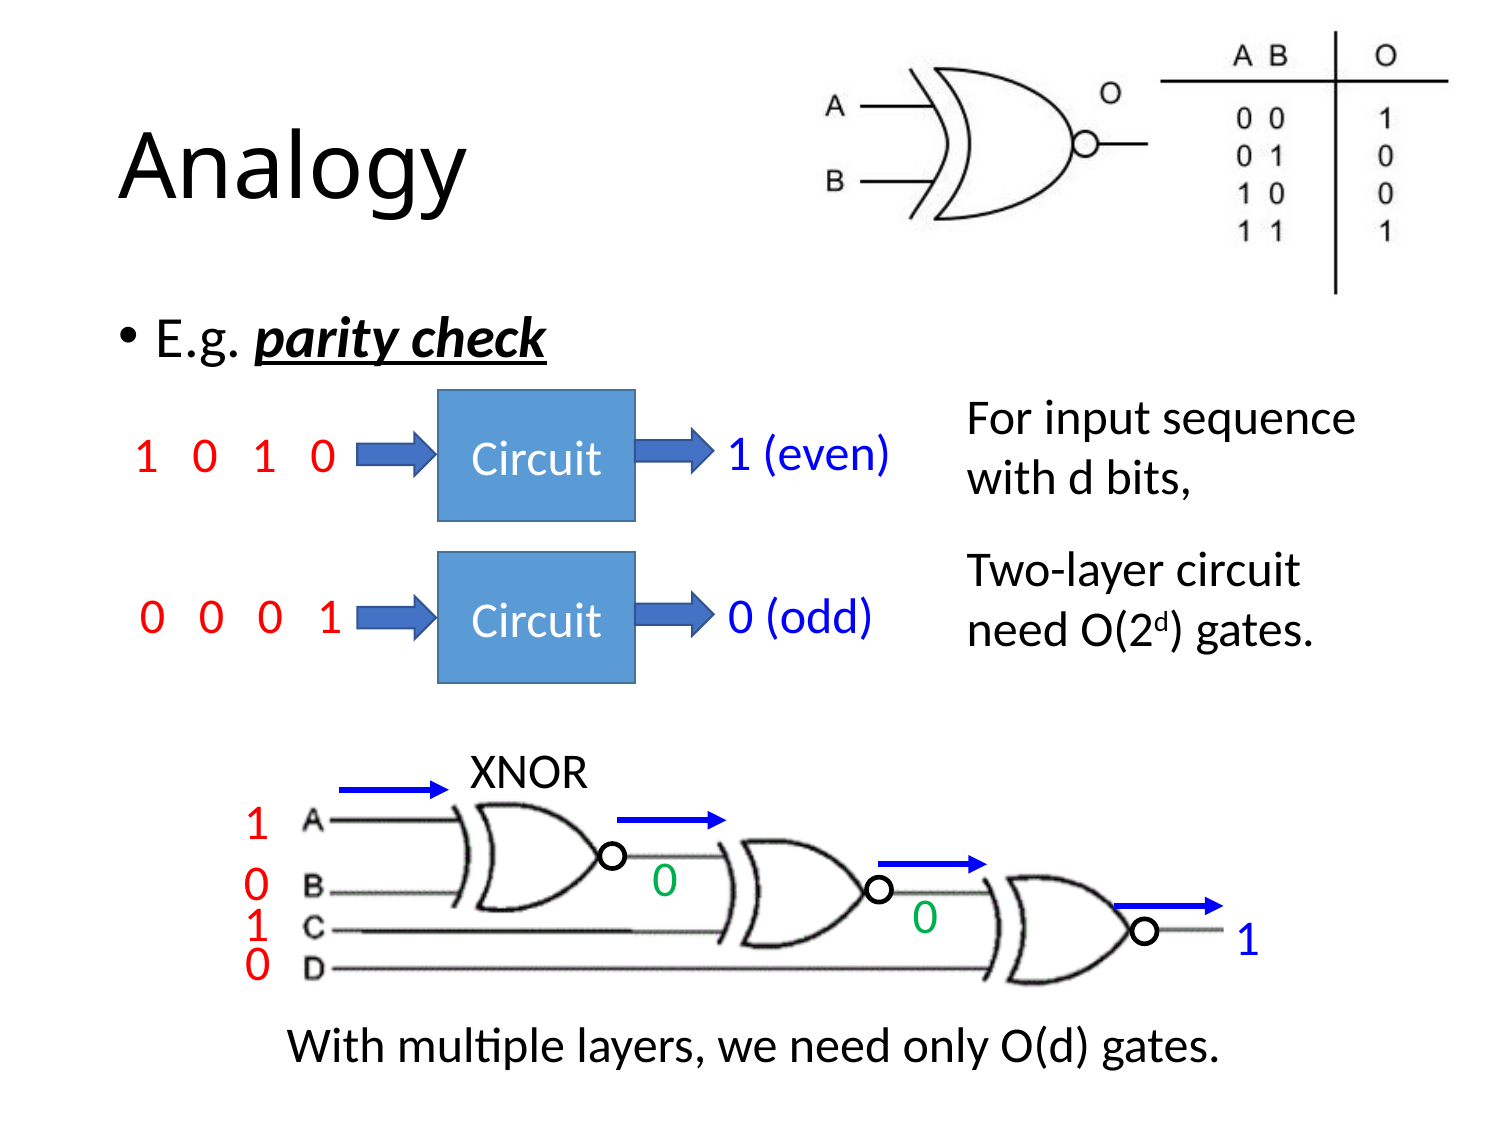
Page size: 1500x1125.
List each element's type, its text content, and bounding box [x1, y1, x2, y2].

text_box With multiple layers, we need only O(d) gates. [217, 1004, 1291, 1080]
text_box 0 [212, 922, 284, 998]
text_box 1 [214, 883, 284, 922]
text_box Circuit [437, 389, 636, 522]
list E.g. parity check [103, 299, 1397, 1014]
text_box 1 [1224, 898, 1289, 973]
picture [815, 22, 1469, 304]
text_box [356, 430, 438, 479]
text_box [284, 796, 1224, 1009]
text_box 0 (odd) [713, 576, 923, 652]
text_box Circuit [437, 551, 636, 684]
text_box 1 (even) [711, 412, 920, 488]
text_box [356, 593, 438, 642]
text_box XNOR [447, 730, 611, 796]
text_box 1 0 1 0 [117, 415, 374, 490]
text_box 1 [203, 781, 310, 857]
text_box [633, 590, 716, 639]
text_box 0 0 0 1 [125, 576, 383, 652]
text_box [633, 426, 715, 475]
text_box 0 [215, 843, 284, 883]
title Analogy [103, 59, 815, 278]
text_box For input sequence with d bits, [951, 377, 1397, 513]
text_box Two-layer circuit need O(2d) gates. [951, 529, 1397, 665]
